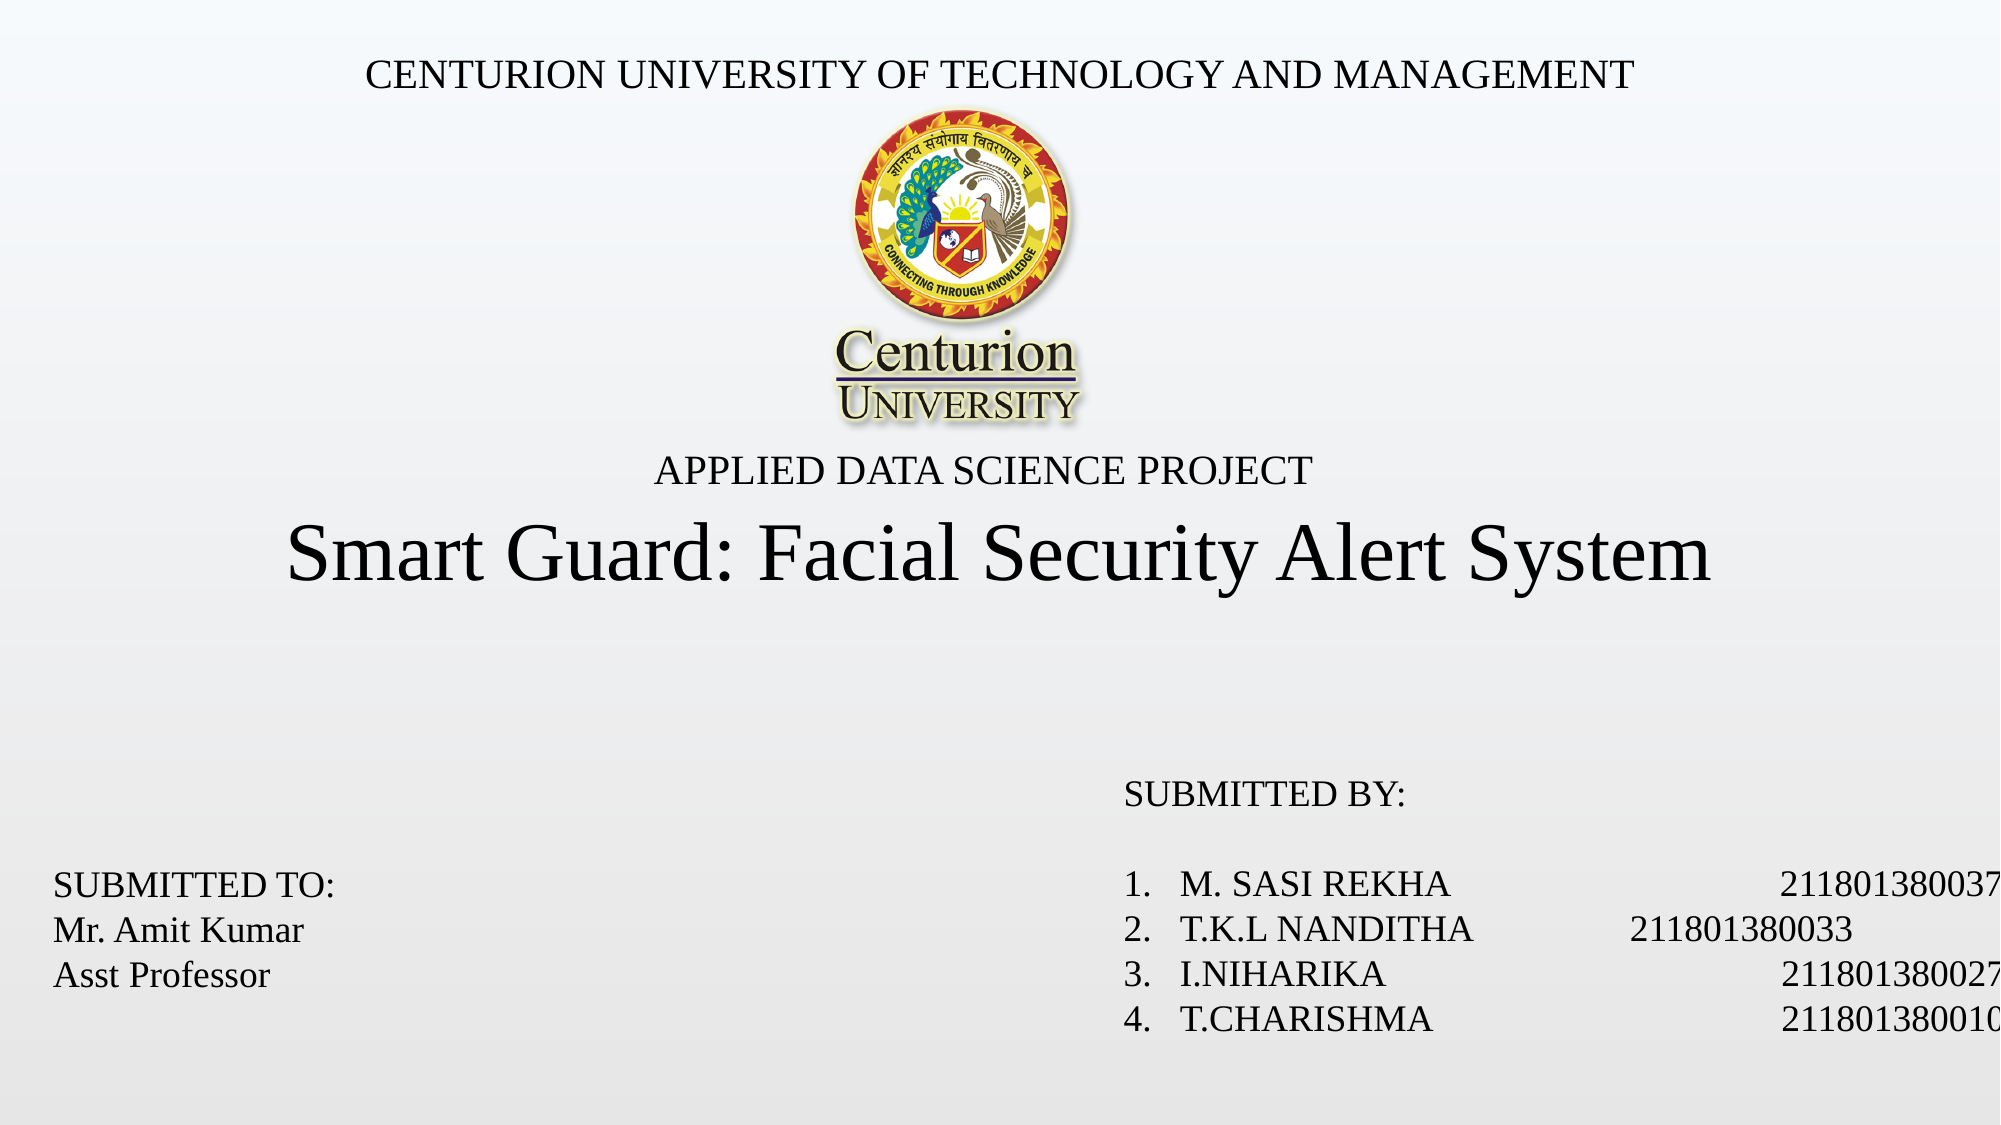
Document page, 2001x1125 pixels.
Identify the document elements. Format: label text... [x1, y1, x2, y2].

text_box SUBMITTED TO: Mr. Amit Kumar Asst Professor [38, 852, 715, 1003]
text_box CENTURION UNIVERSITY OF TECHNOLOGY AND MANAGEMENT [278, 39, 1722, 104]
text_box APPLIED DATA SCIENCE PROJECT [627, 435, 1339, 490]
picture [824, 104, 1087, 425]
text_box Smart Guard: Facial Security Alert System [182, 490, 1818, 605]
text_box SUBMITTED BY: M. SASI REKHA 211801380037 T.K.L NANDITHA 211801380033 I.NIHARIKA 211801380027 T.CHARISHMA 211801380010 [1108, 761, 2000, 1092]
